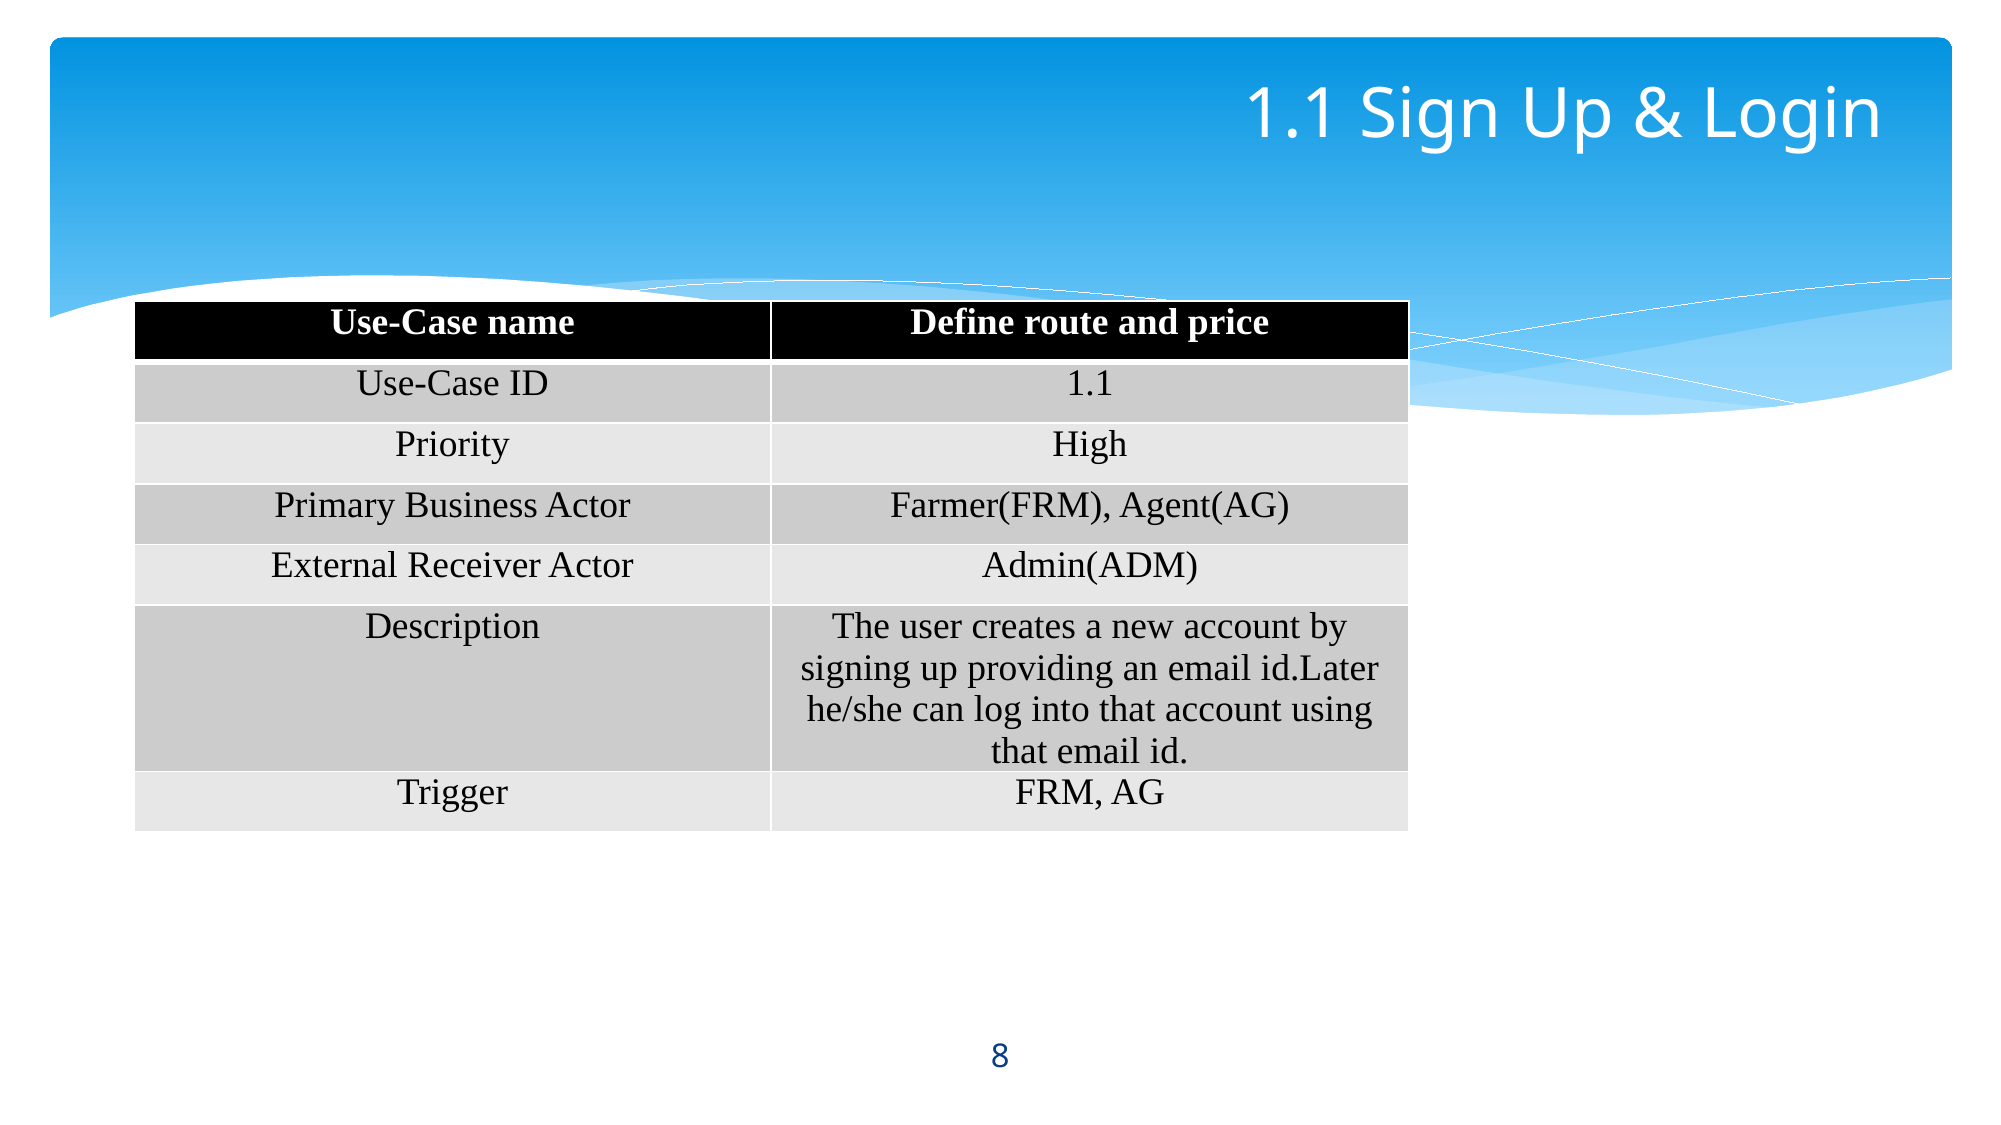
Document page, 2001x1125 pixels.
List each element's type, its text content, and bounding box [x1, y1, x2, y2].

table_cell The user creates a new account by signing up providing an email id.Later he/she can log into that account using that email id. [772, 606, 1408, 771]
slide_number 8 [872, 1025, 1128, 1086]
table_header Define route and price [772, 302, 1408, 359]
title 1.1 Sign Up & Login [99, 55, 1900, 261]
table_cell Primary Business Actor [135, 485, 770, 544]
table_cell Priority [135, 424, 770, 483]
table_cell 1.1 [772, 365, 1408, 422]
table_cell Farmer(FRM), Agent(AG) [772, 485, 1408, 544]
table_cell FRM, AG [772, 772, 1408, 831]
table_cell Description [135, 606, 770, 771]
table_cell External Receiver Actor [135, 545, 770, 604]
table_cell Use-Case ID [135, 365, 770, 422]
table_cell High [772, 424, 1408, 483]
table_cell Admin(ADM) [772, 545, 1408, 604]
table_header Use-Case name [135, 302, 770, 359]
table_cell Trigger [135, 772, 770, 831]
